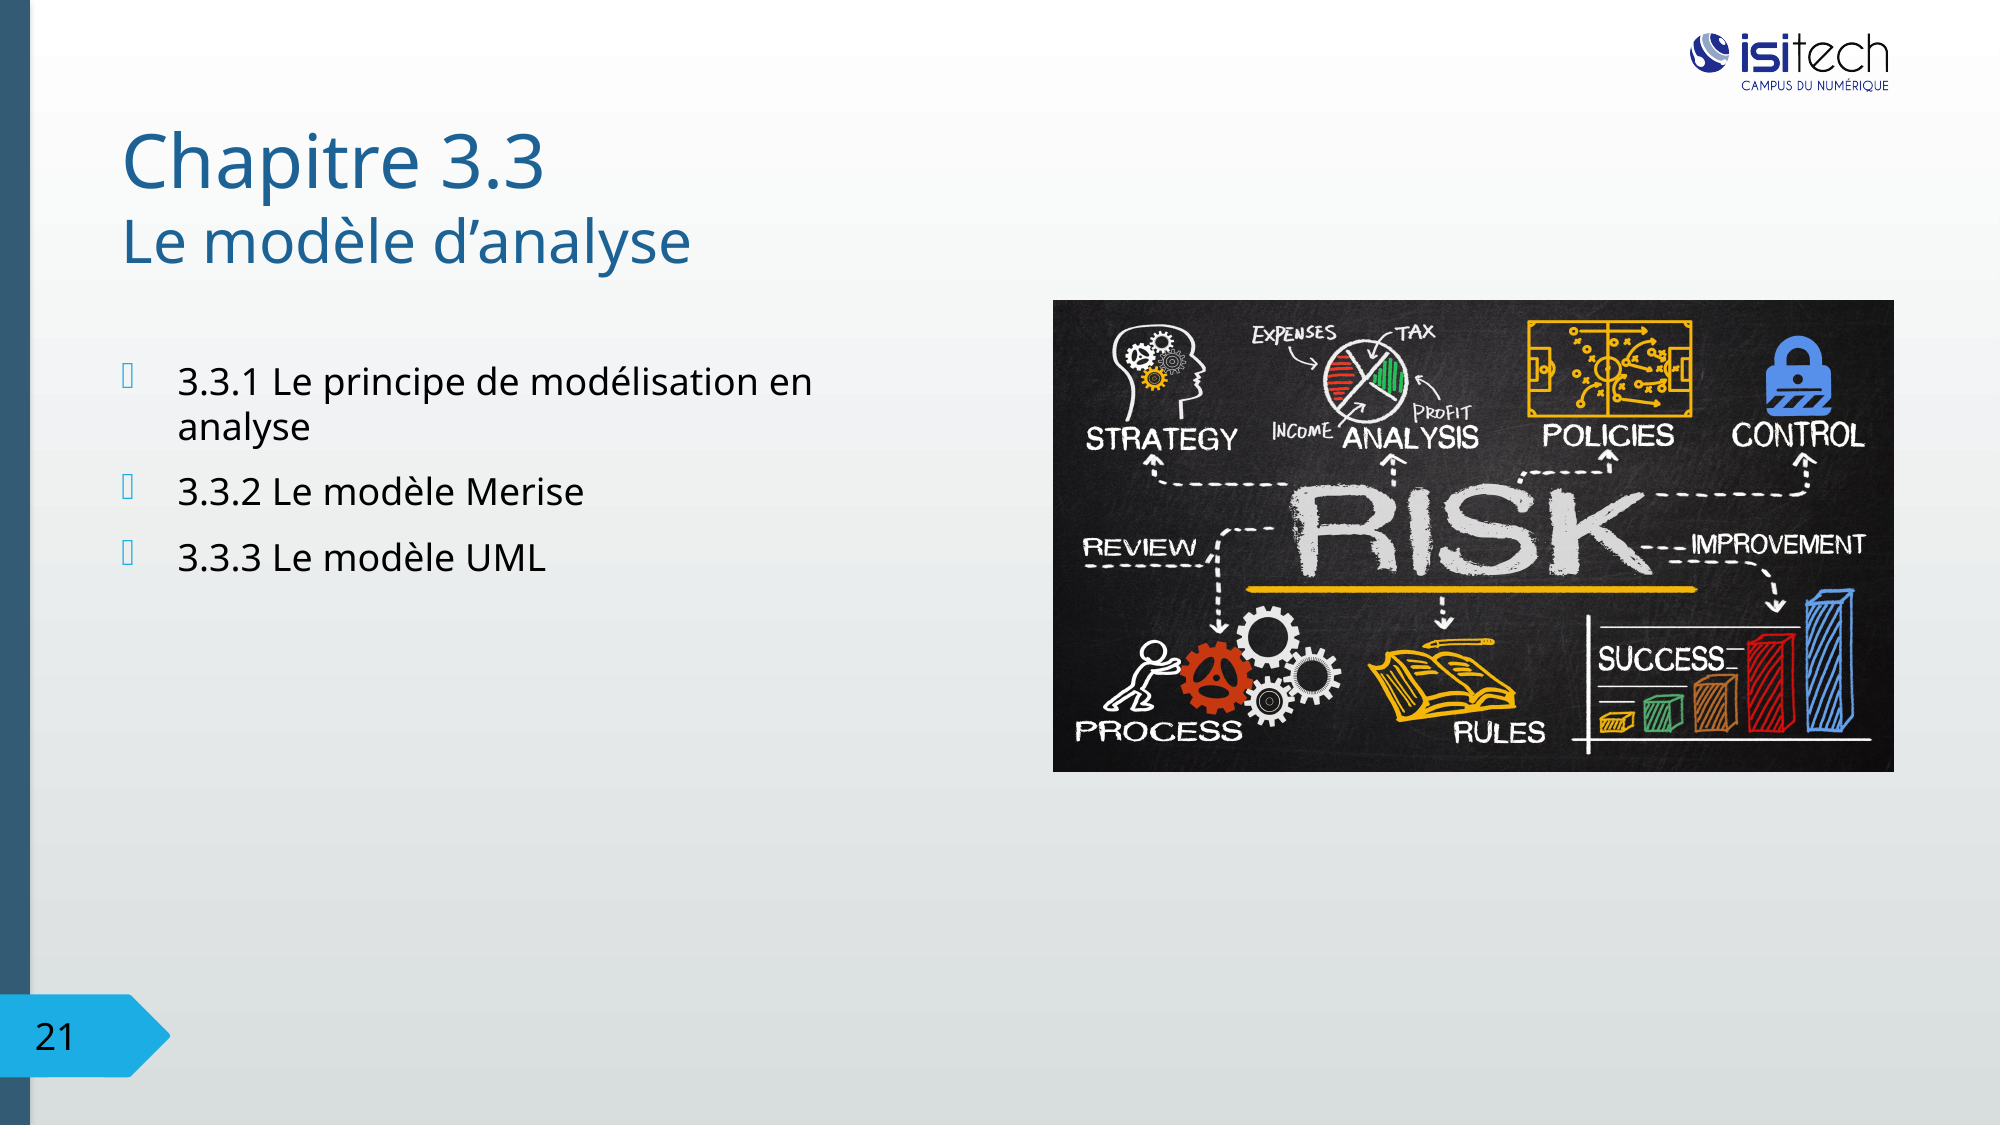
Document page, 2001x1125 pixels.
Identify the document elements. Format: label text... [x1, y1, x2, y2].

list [1052, 300, 1894, 773]
title Chapitre 3.3 Le modèle d’analyse [106, 105, 1549, 313]
slide_number 21 [19, 1006, 148, 1067]
picture [1690, 33, 1889, 94]
list 3.3.1 Le principe de modélisation en analyse 3.3.2 Le modèle Merise 3.3.3 Le modèle UML [106, 350, 947, 967]
